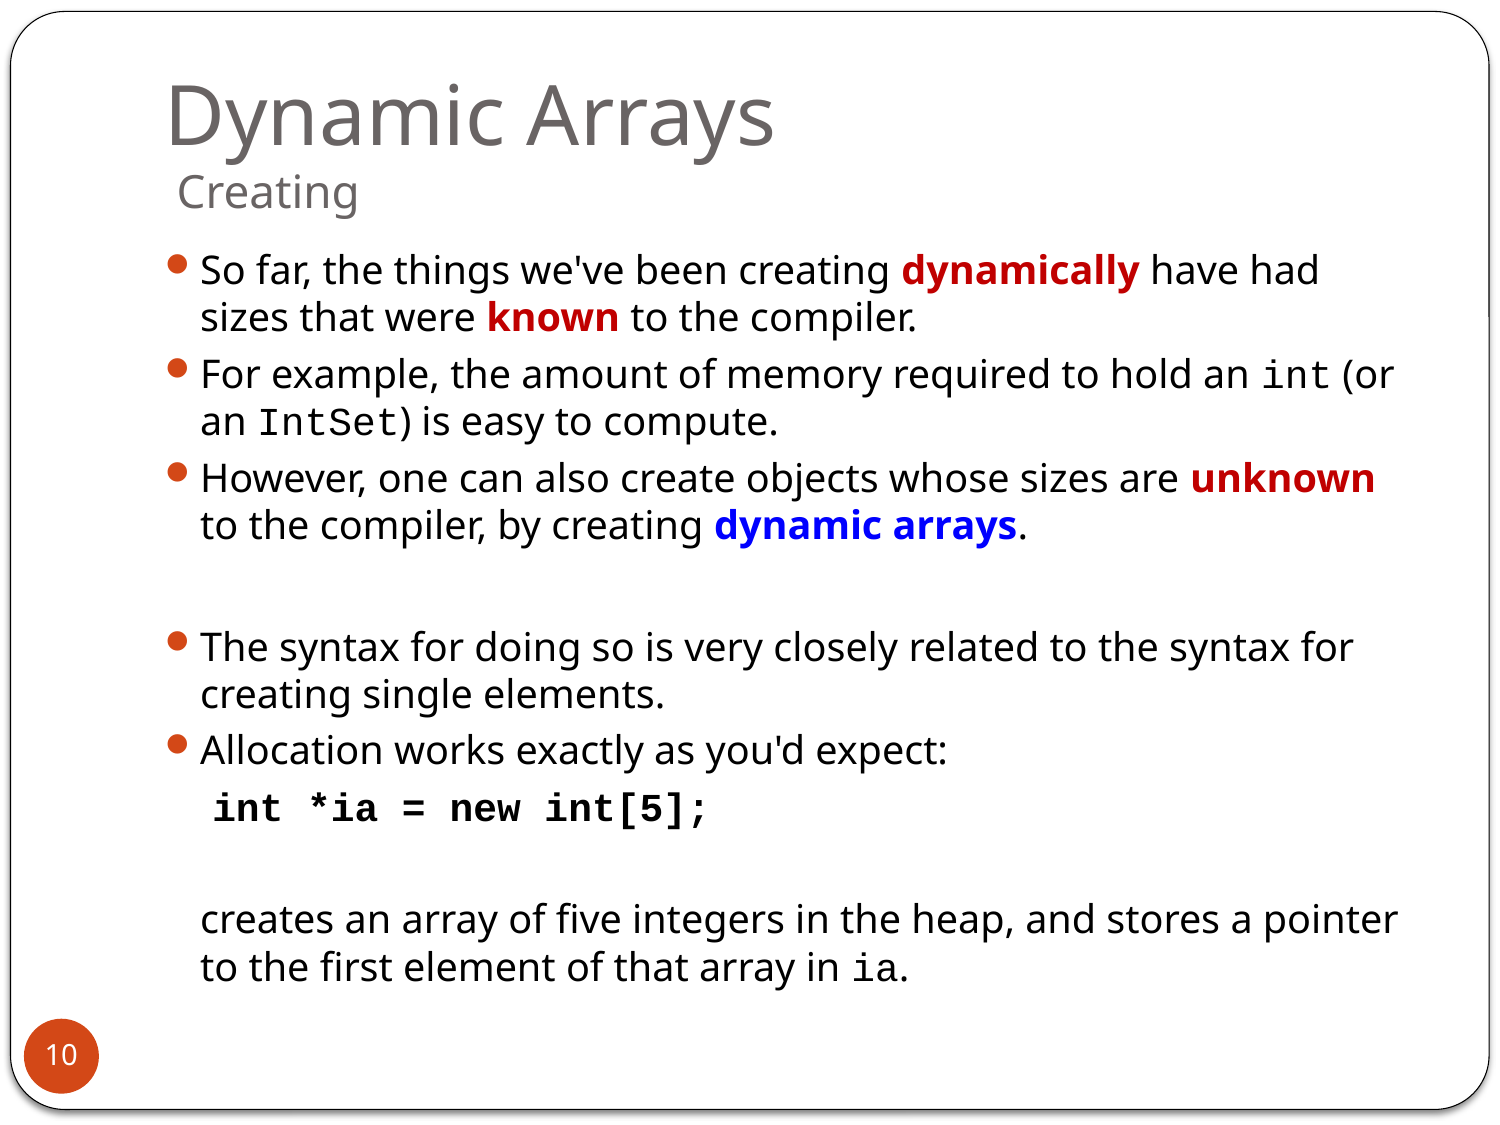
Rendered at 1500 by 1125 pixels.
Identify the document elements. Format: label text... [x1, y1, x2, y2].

slide_number 10 [23, 1018, 99, 1094]
list So far, the things we've been creating dynamically have had sizes that were known to the compiler. For example, the amount of memory required to hold an int (or an IntSet) is easy to compute. However, one can also create objects whose sizes are unknown to the compiler, by creating dynamic arrays. The syntax for doing so is very closely related to the syntax for creating single elements. Allocation works exactly as you'd expect: int *ia = new int[5]; creates an array of five integers in the heap, and stores a pointer to the first element of that array in ia. [150, 237, 1425, 1025]
title Dynamic Arrays Creating [150, 45, 1425, 233]
